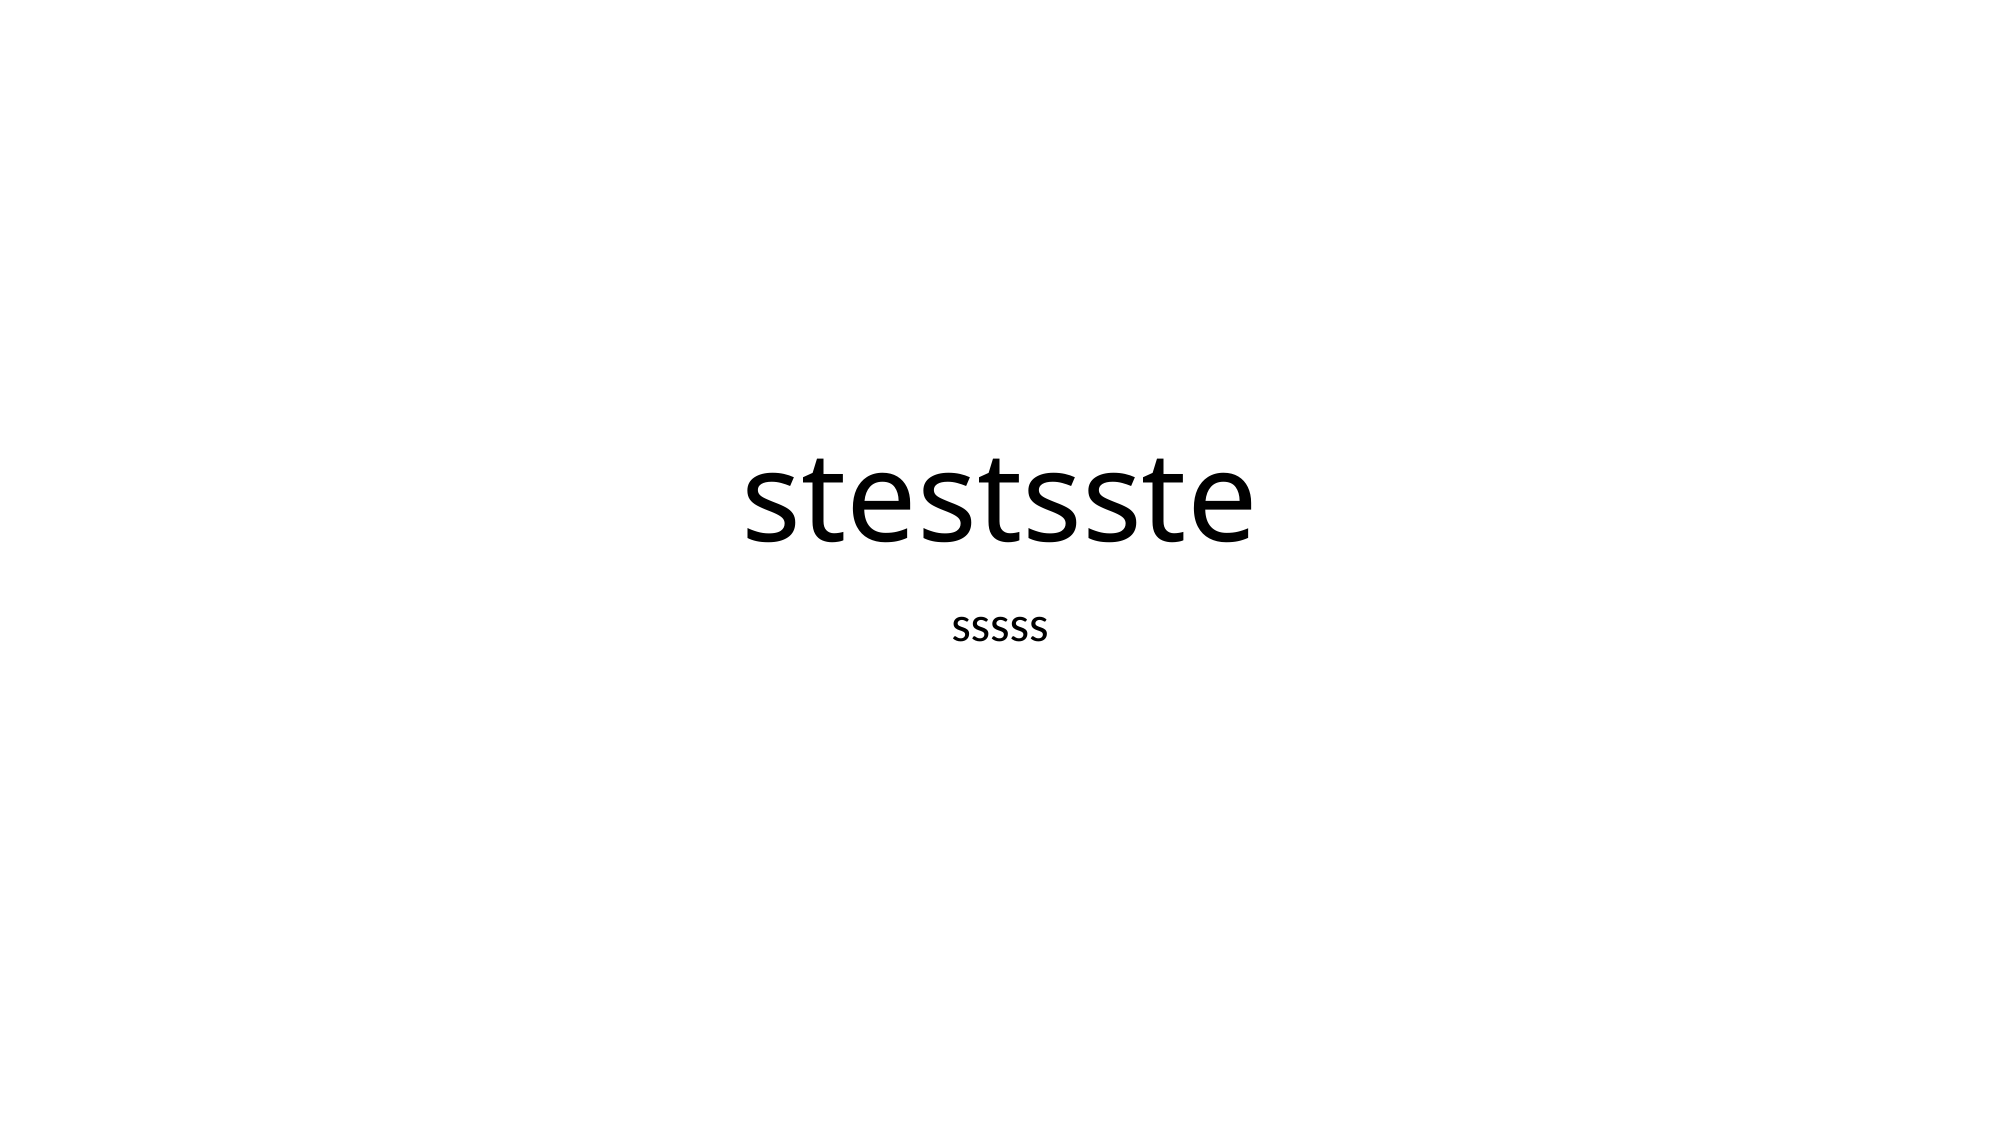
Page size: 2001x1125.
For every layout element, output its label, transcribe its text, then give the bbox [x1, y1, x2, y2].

subtitle sssss [249, 590, 1750, 863]
title stestsste [249, 184, 1750, 576]
